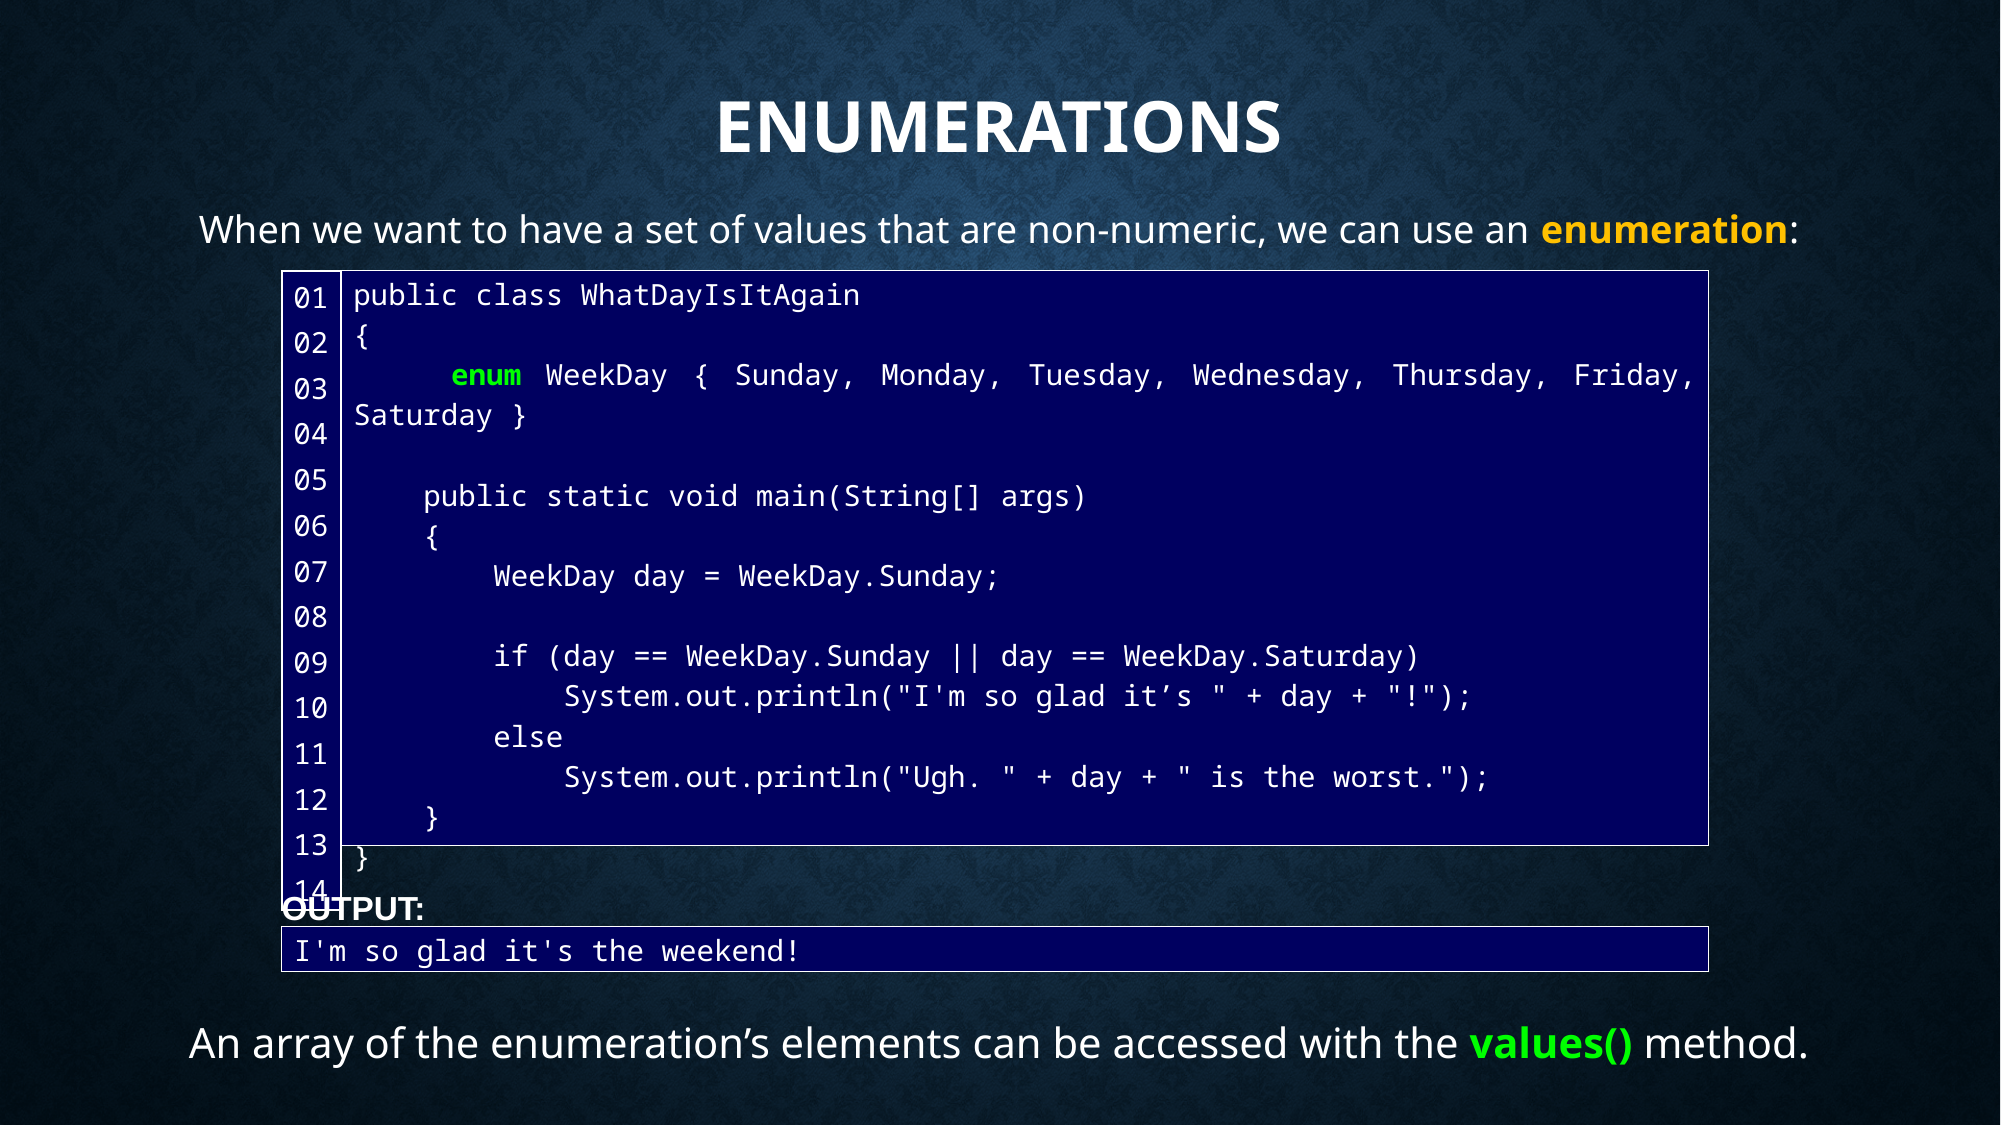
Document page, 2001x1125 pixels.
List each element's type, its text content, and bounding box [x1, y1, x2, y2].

list When we want to have a set of values that are non-numeric, we can use an enumeration: [149, 188, 1849, 265]
text_box public class WhatDayIsItAgain { enum WeekDay { Sunday, Monday, Tuesday, Wednesday, Thursday, Friday, Saturday } public static void main(String[] args) { WeekDay day = WeekDay.Sunday; if (day == WeekDay.Sunday || day == WeekDay.Saturday) System.out.println("I'm so glad it’s " + day + "!"); else System.out.println("Ugh. " + day + " is the worst."); } } [342, 270, 1709, 846]
text_box I'm so glad it's the weekend! [281, 926, 1709, 972]
table_header 01 02 03 04 05 06 07 08 09 10 11 12 13 14 [283, 272, 340, 879]
title Enumerations [149, 21, 1849, 188]
text_box An array of the enumeration’s elements can be accessed with the values() method. [149, 999, 1849, 1075]
text_box OUTPUT: [266, 879, 461, 935]
